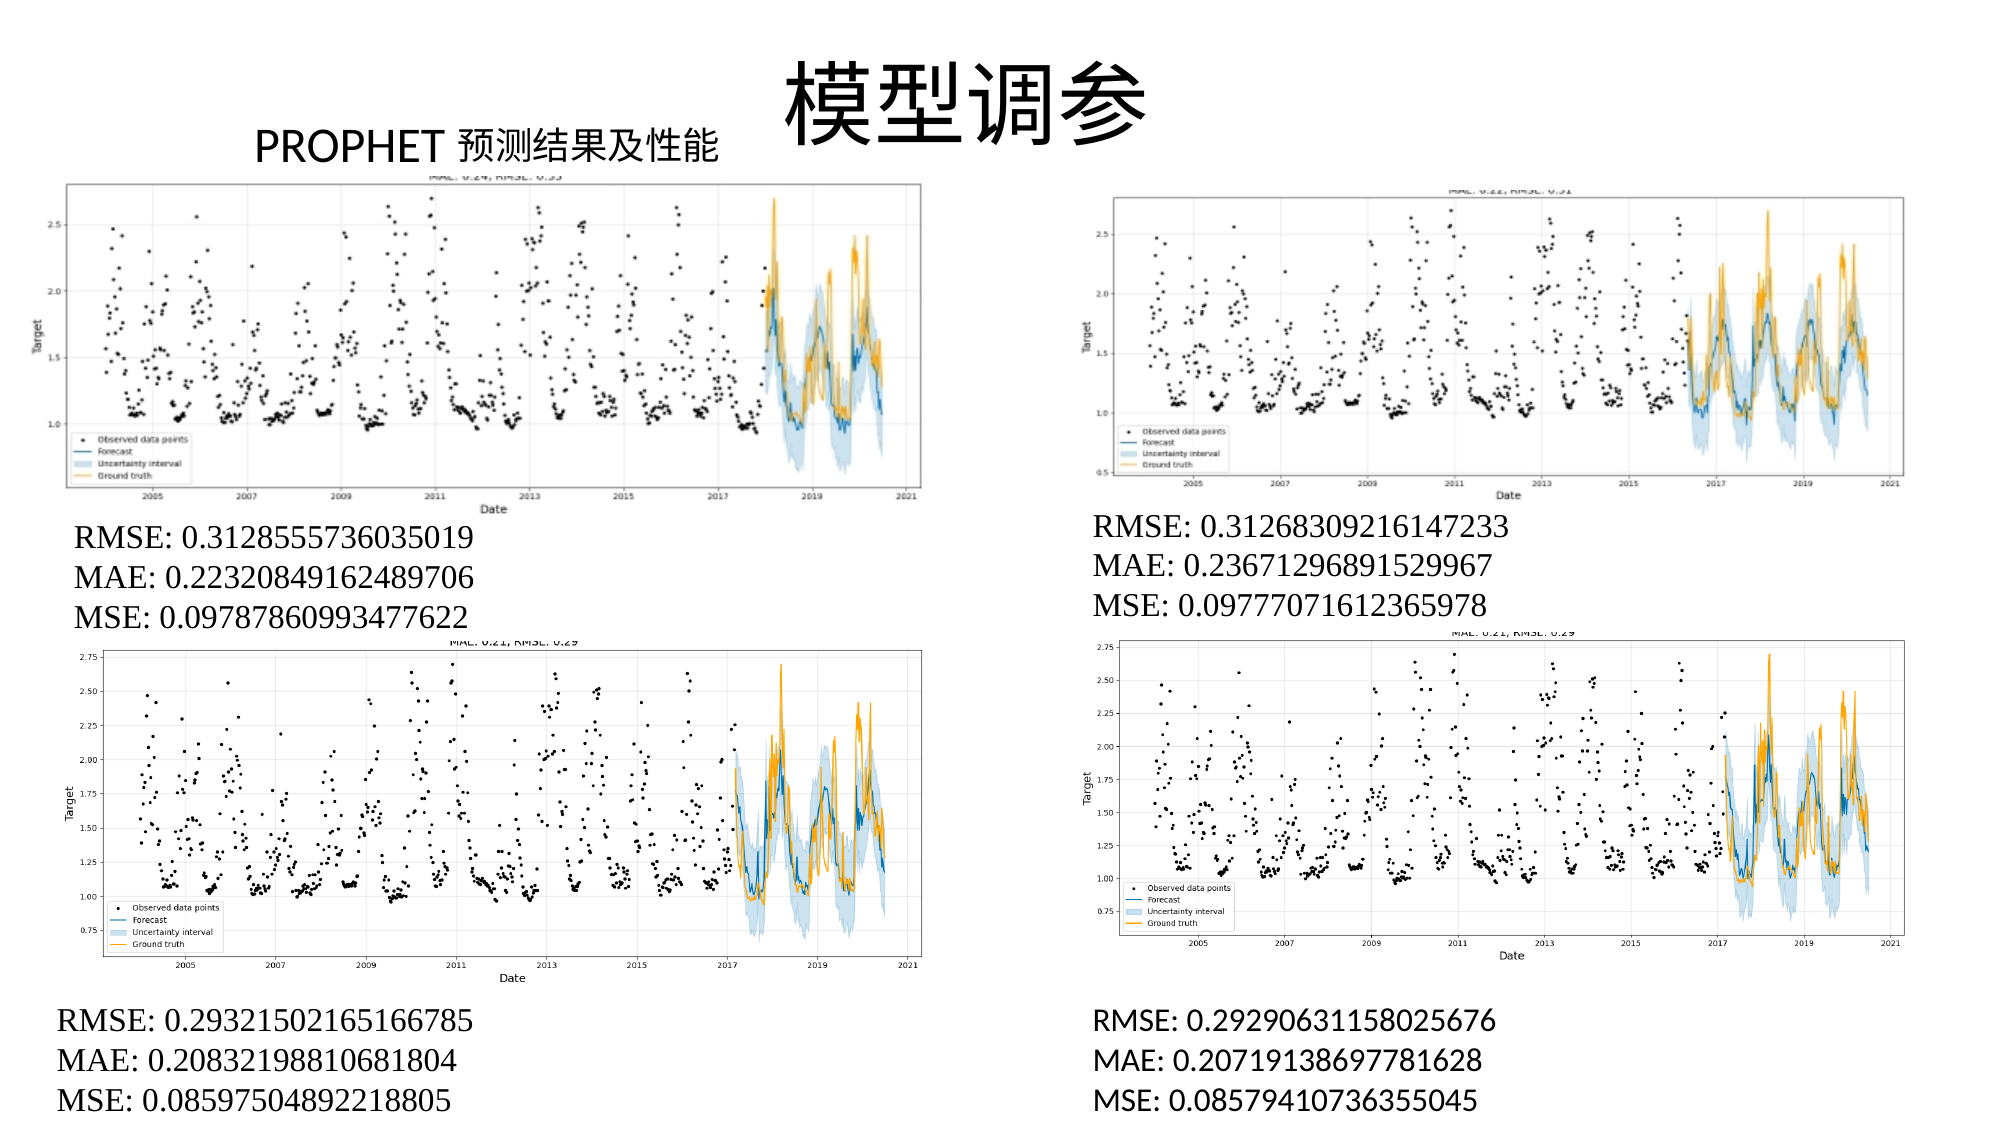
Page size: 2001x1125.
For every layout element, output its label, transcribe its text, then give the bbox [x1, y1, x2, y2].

text_box RMSE: 0.3128555736035019 MAE: 0.22320849162489706 MSE: 0.09787860993477622 [59, 523, 796, 617]
picture [1077, 632, 1912, 967]
text_box RMSE: 0.29321502165166785 MAE: 0.20832198810681804 MSE: 0.08597504892218805 [41, 991, 876, 1125]
picture [1077, 190, 1912, 509]
text_box RMSE: 0.29290631158025676 MAE: 0.20719138697781628 MSE: 0.08579410736355045 [1077, 991, 2000, 1125]
list PROPHET [41, 111, 658, 176]
text_box RMSE: 0.31268309216147233 MAE: 0.23671296891529967 MSE: 0.09777071612365978 [1077, 496, 2000, 631]
picture [59, 641, 930, 990]
text_box 预测结果及性能 [356, 115, 822, 175]
picture [27, 176, 930, 523]
title 模型调参 [103, 0, 1829, 218]
